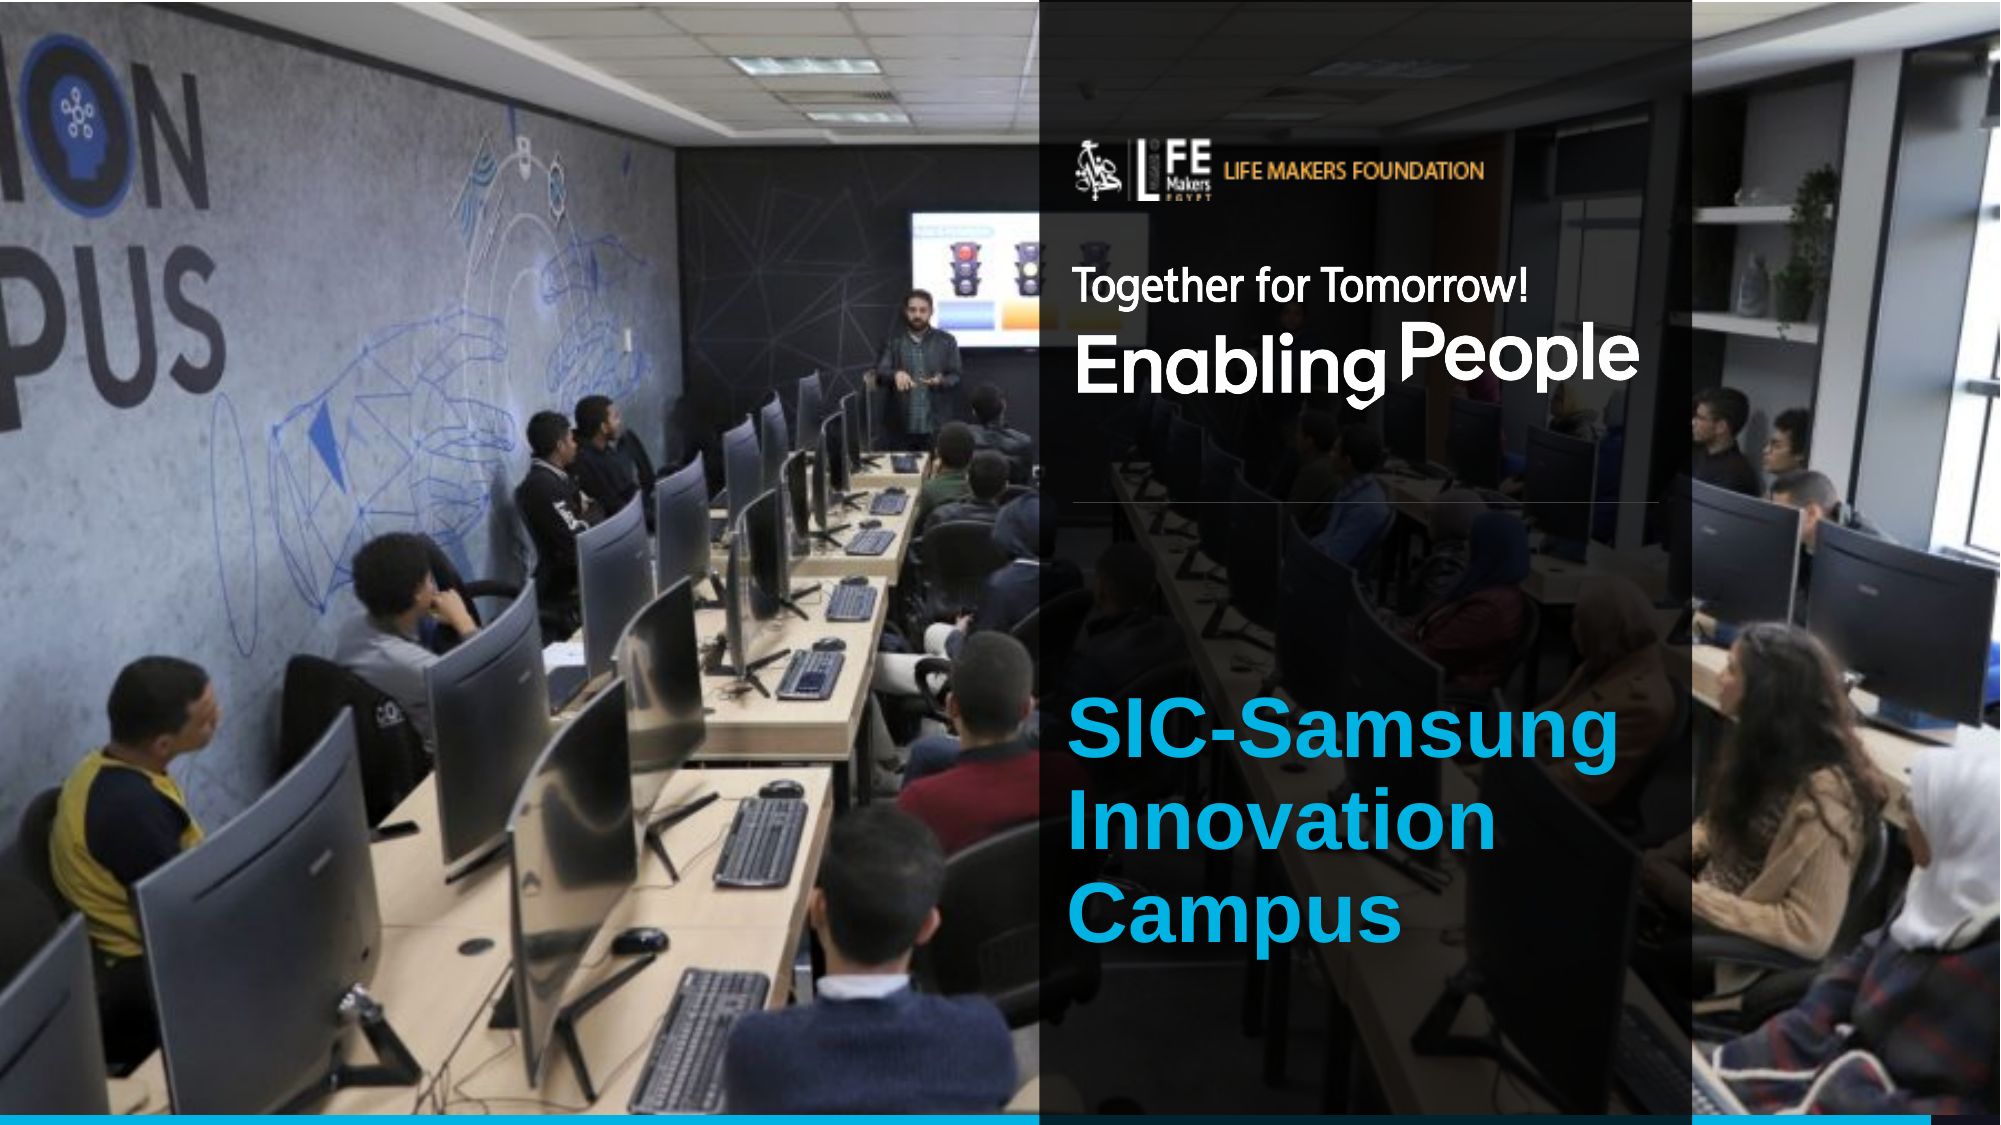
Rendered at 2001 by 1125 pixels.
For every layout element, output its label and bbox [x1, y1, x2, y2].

picture [0, 2, 2000, 1115]
text_box [1038, 1115, 1693, 1125]
